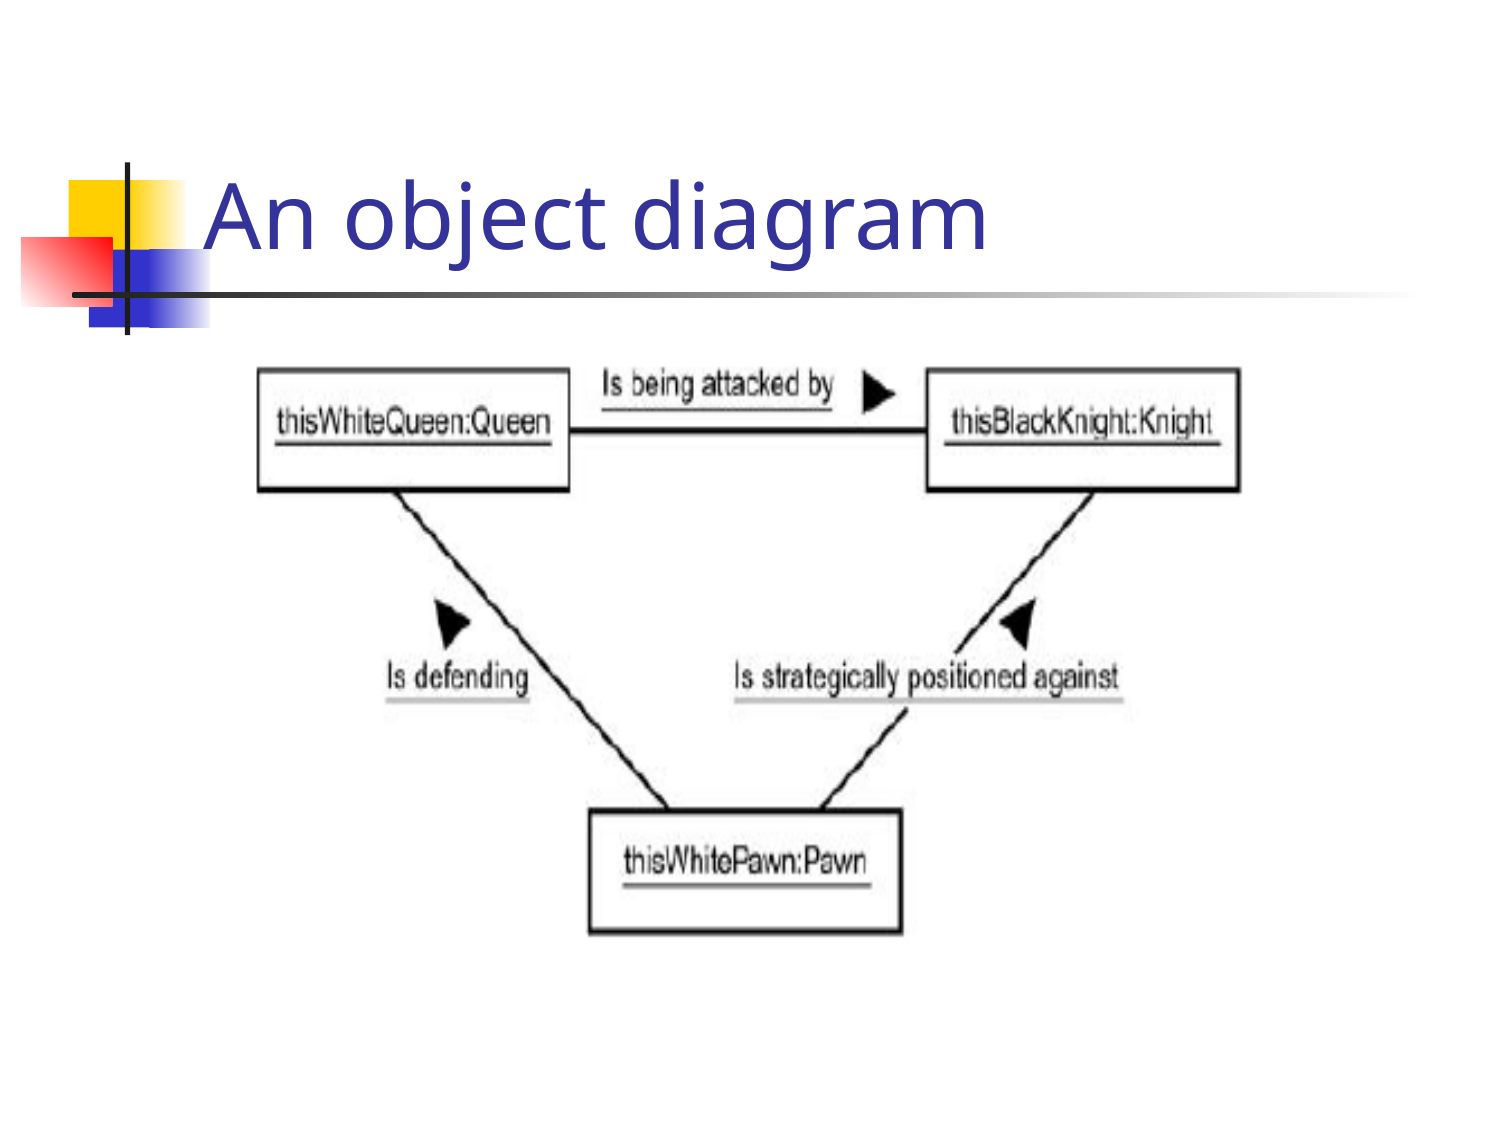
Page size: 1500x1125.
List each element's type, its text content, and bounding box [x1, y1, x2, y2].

title An object diagram [188, 34, 1468, 276]
picture [206, 337, 1294, 969]
